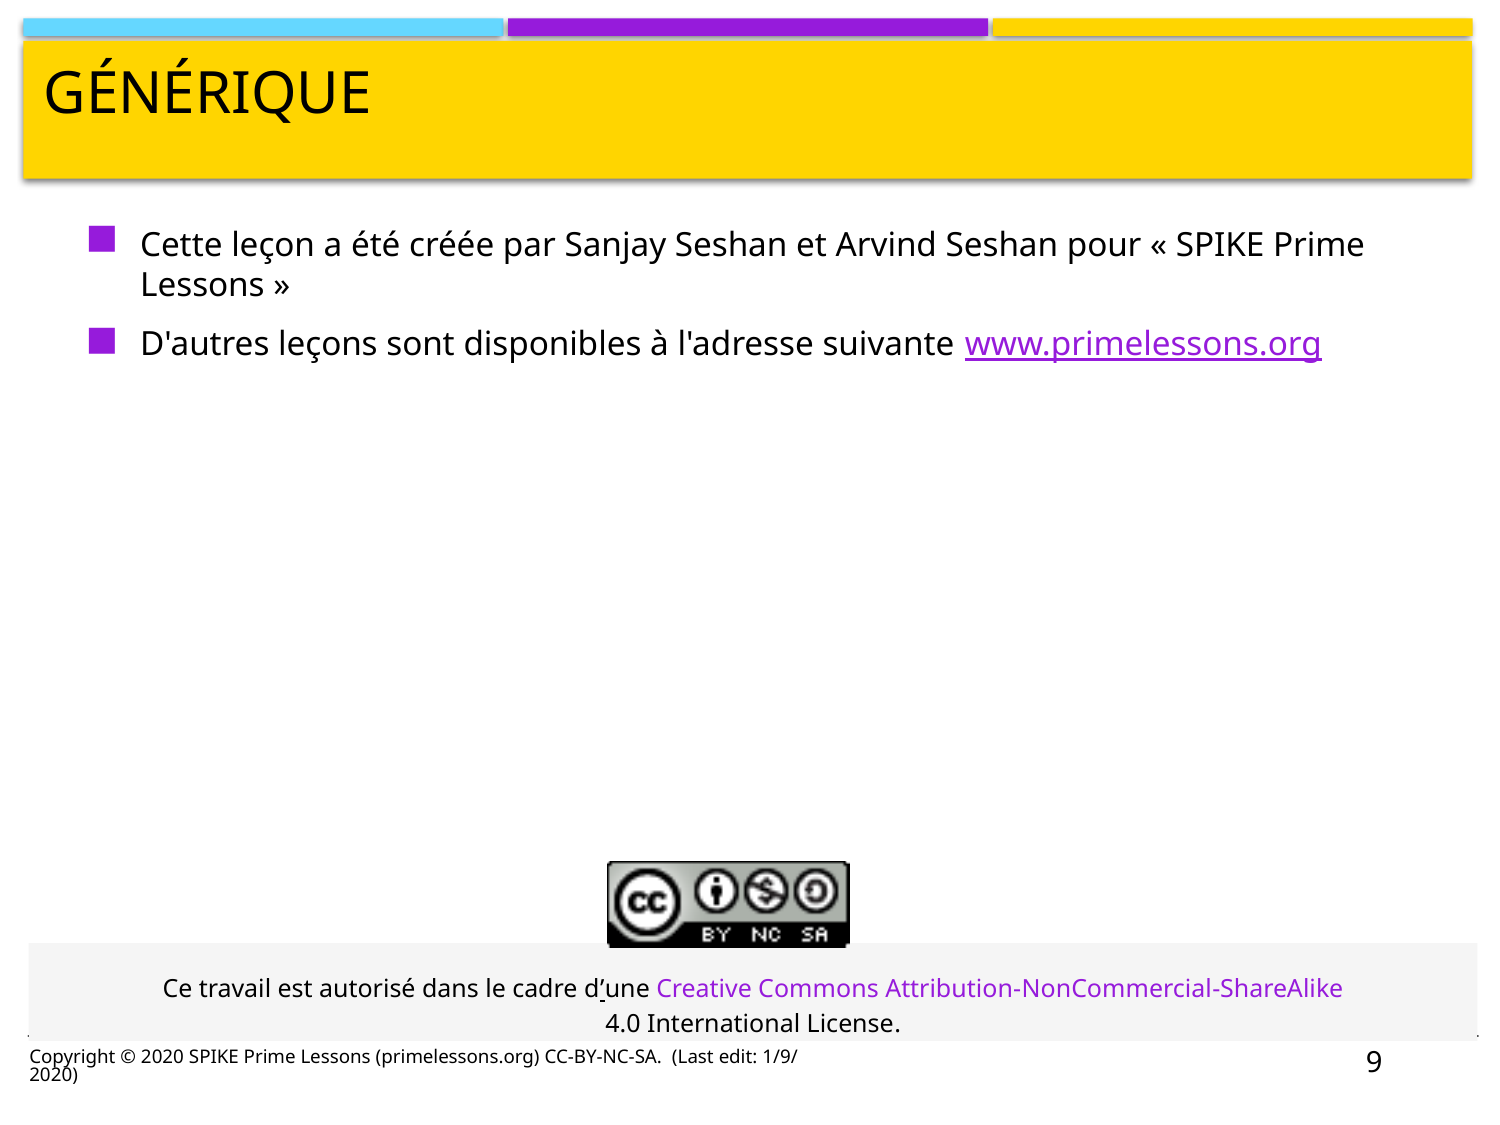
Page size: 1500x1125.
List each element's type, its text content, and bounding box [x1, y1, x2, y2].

footer Copyright © 2020 SPIKE Prime Lessons (primelessons.org) CC-BY-NC-SA. (Last edit: 1/9/2020) [14, 1036, 814, 1097]
slide_number 9 [1351, 1036, 1478, 1097]
list Cette leçon a été créée par Sanjay Seshan et Arvind Seshan pour « SPIKE Prime Lessons » D'autres leçons sont disponibles à l'adresse suivante www.primelessons.org [75, 216, 1428, 405]
title Générique [28, 48, 1464, 172]
picture [606, 861, 851, 948]
text_box Ce travail est autorisé dans le cadre d’une Creative Commons Attribution-NonCommercial-ShareAlike 4.0 International License. [28, 943, 1478, 1041]
